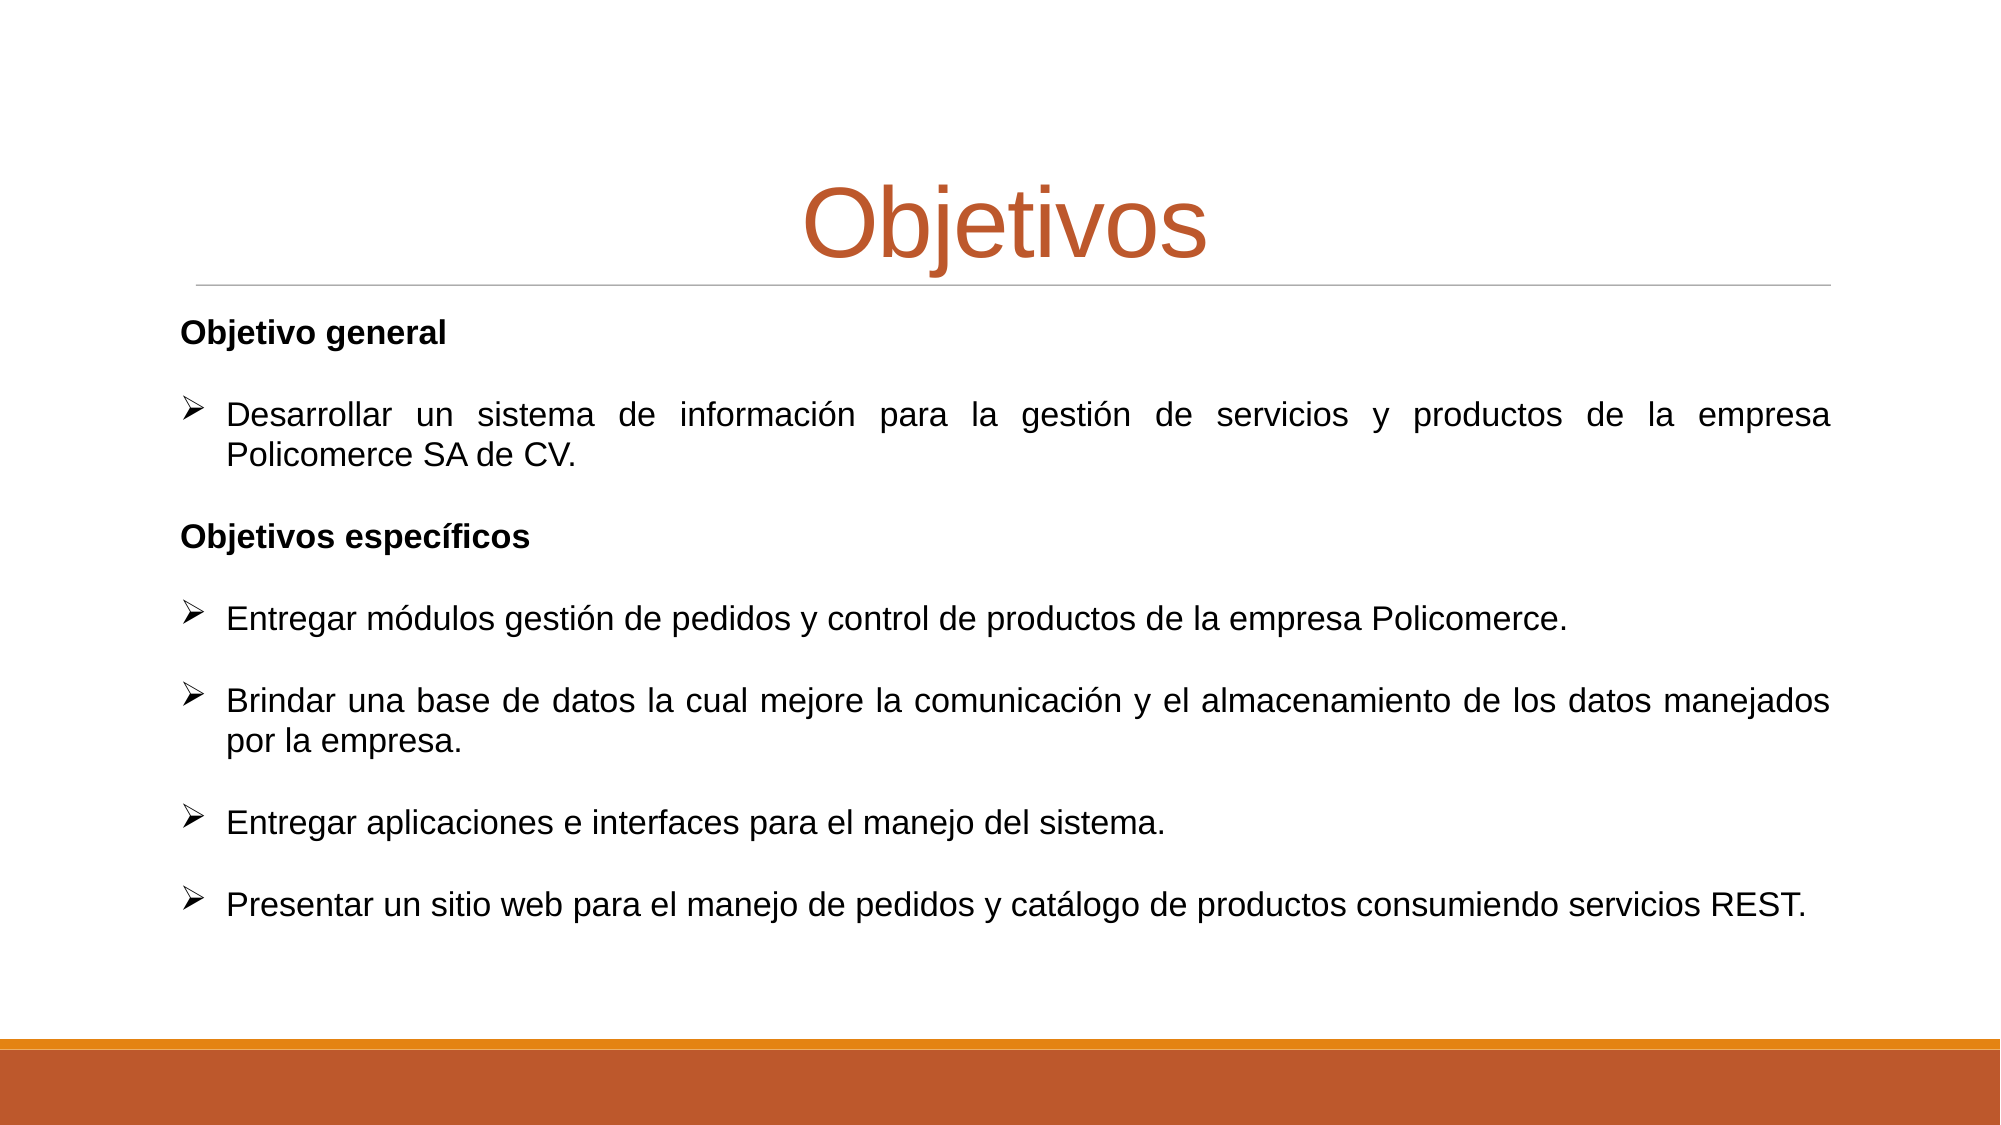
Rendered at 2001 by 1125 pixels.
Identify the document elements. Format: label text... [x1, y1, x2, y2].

text_box Objetivos [180, 47, 1830, 285]
text_box Objetivo general Desarrollar un sistema de información para la gestión de servicios y productos de la empresa Policomerce SA de CV. Objetivos específicos Entregar módulos gestión de pedidos y control de productos de la empresa Policomerce. Brindar una base de datos la cual mejore la comunicación y el almacenamiento de los datos manejados por la empresa. Entregar aplicaciones e interfaces para el manejo del sistema. Presentar un sitio web para el manejo de pedidos y catálogo de productos consumiendo servicios REST. [180, 302, 1830, 963]
